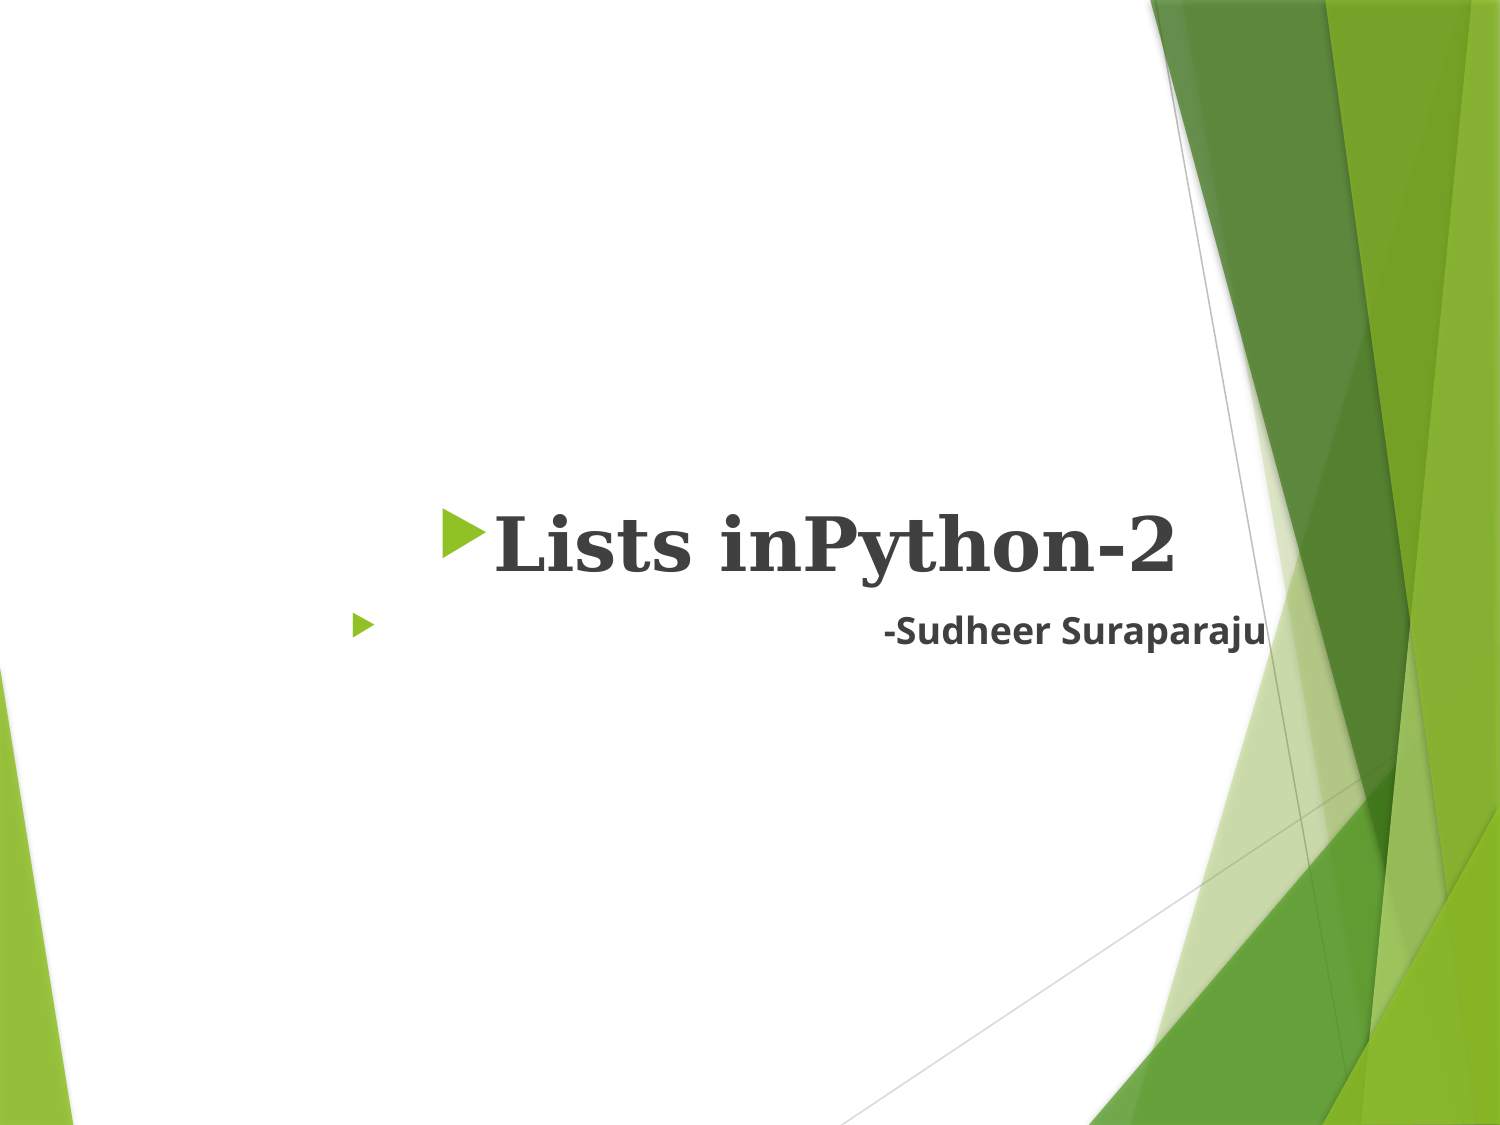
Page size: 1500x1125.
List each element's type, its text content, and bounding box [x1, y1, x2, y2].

subtitle Lists inPython-2 -Sudheer Suraparaju [117, 247, 1500, 901]
